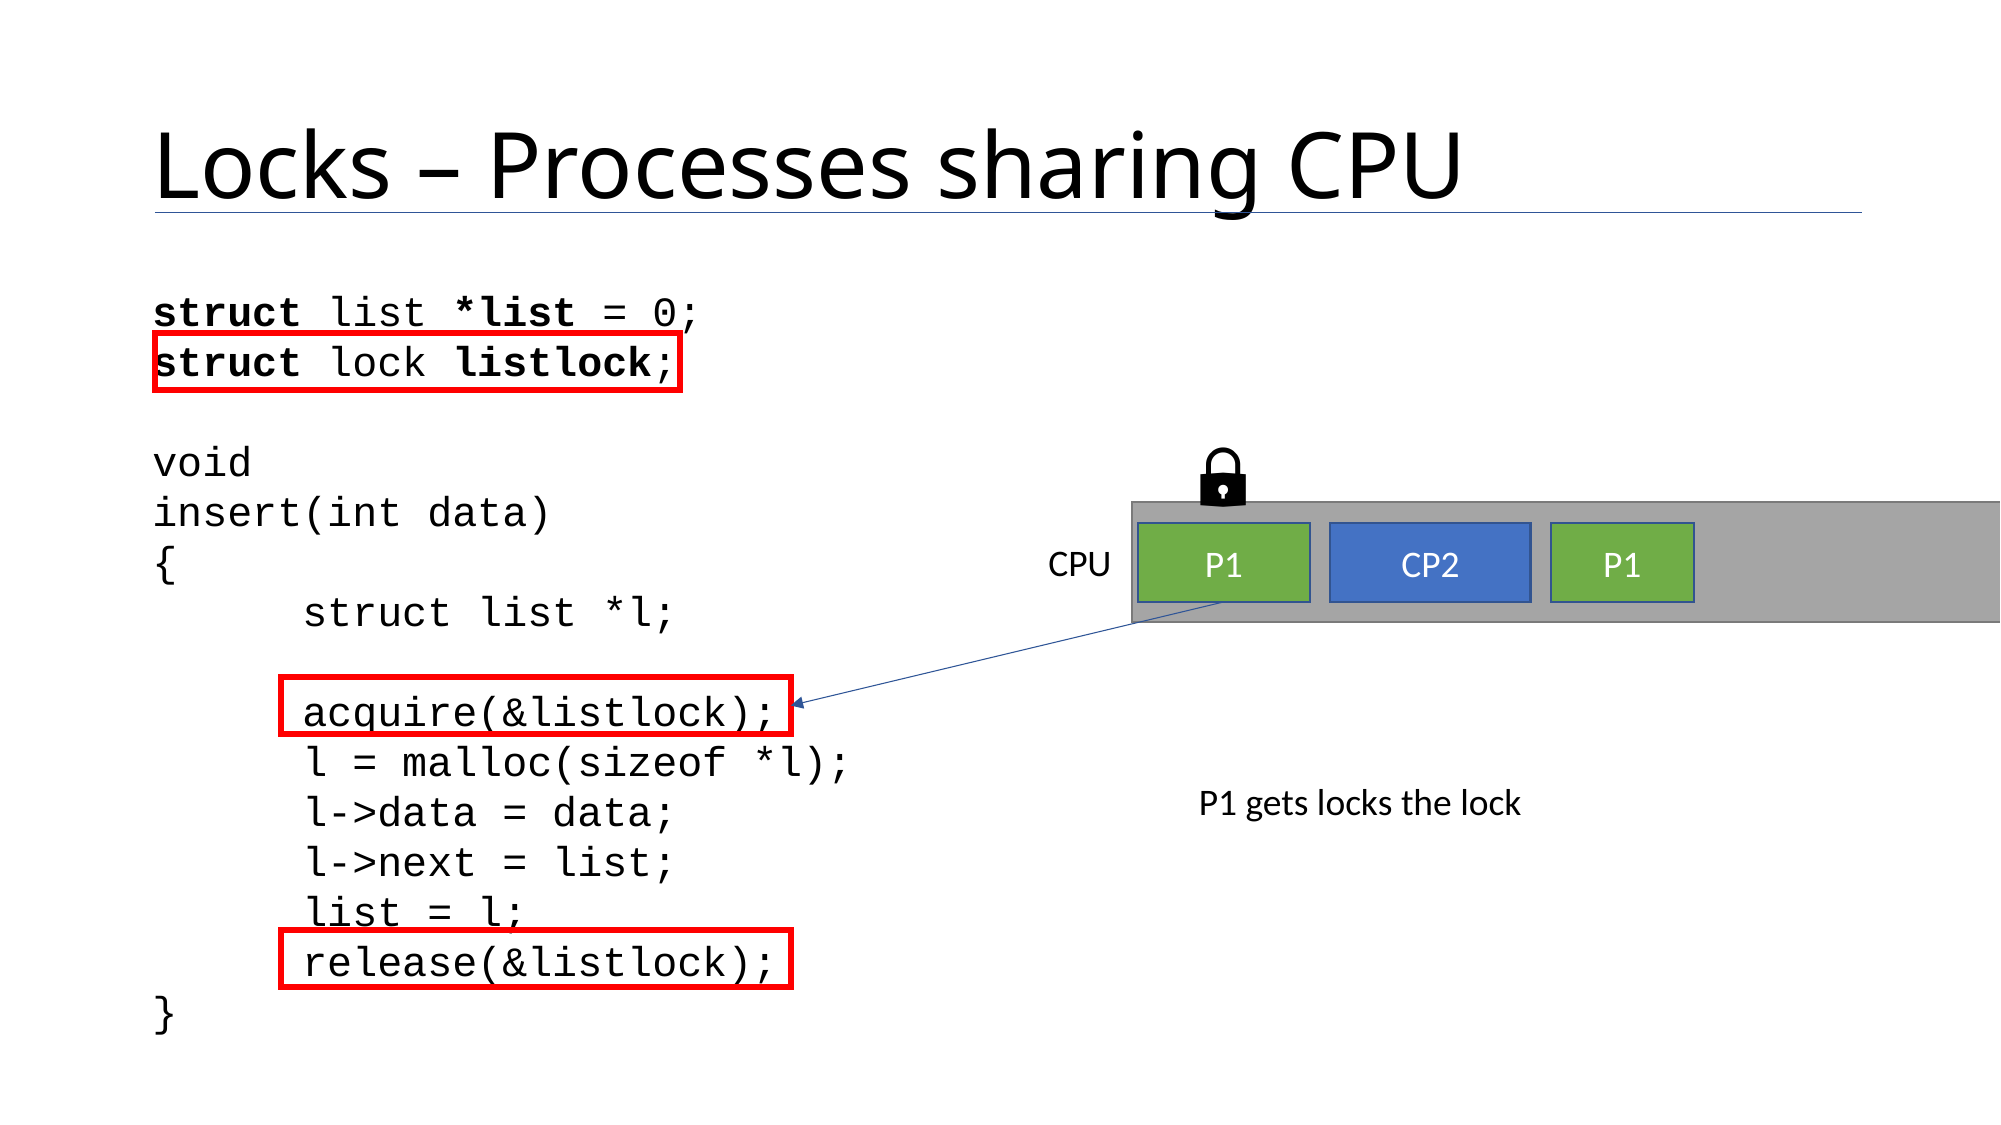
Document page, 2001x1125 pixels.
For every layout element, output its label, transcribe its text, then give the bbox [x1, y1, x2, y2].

text_box [154, 332, 681, 391]
text_box CP2 [1329, 522, 1532, 603]
text_box struct list *list = 0; struct lock listlock; void insert(int data) { struct list *l; acquire(&listlock); l = malloc(sizeof *l); l->data = data; l->next = list; list = l; release(&listlock); } [137, 277, 870, 1043]
title Locks – Processes sharing CPU [137, 59, 1863, 278]
text_box CPU [1033, 532, 1132, 592]
text_box P1 gets locks the lock [1184, 770, 1790, 831]
text_box P1 [1137, 522, 1311, 603]
text_box [280, 676, 792, 735]
picture [1184, 438, 1262, 516]
text_box [280, 929, 792, 988]
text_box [790, 601, 1224, 706]
text_box P1 [1550, 522, 1695, 603]
text_box [1131, 501, 2000, 623]
